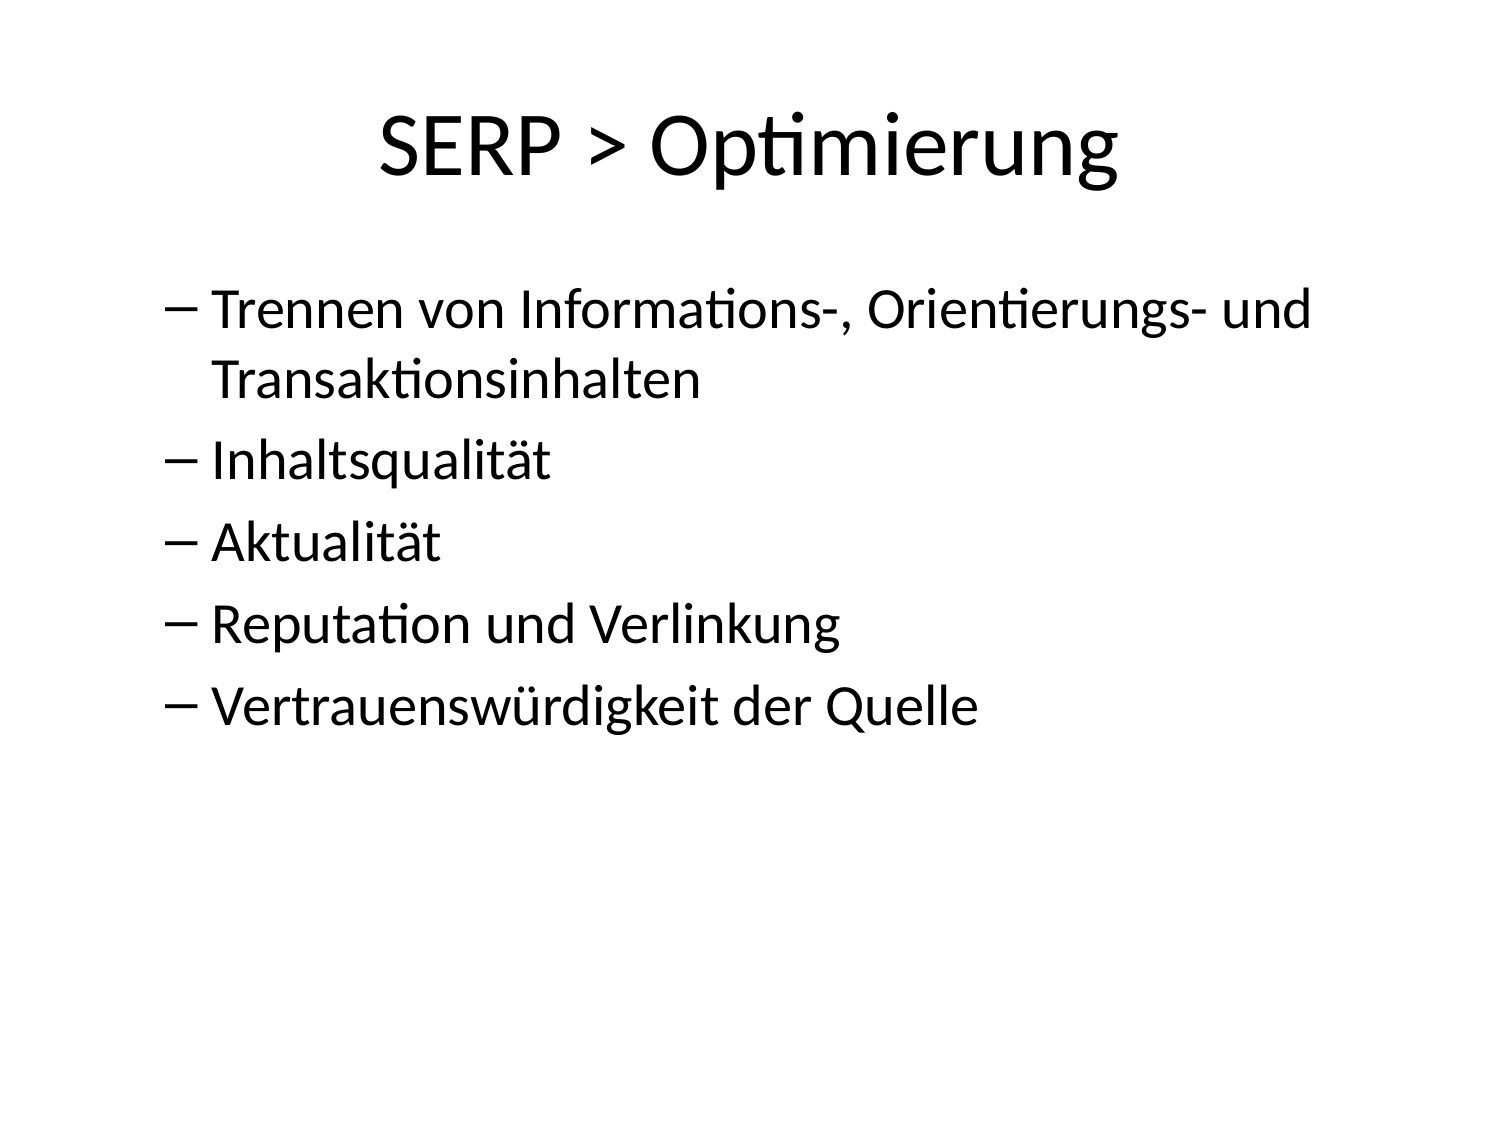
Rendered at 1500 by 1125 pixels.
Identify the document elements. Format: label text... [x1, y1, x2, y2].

title SERP > Optimierung [75, 45, 1425, 233]
list Trennen von Informations-, Orientierungs- und Transaktionsinhalten Inhaltsqualität Aktualität Reputation und Verlinkung Vertrauenswürdigkeit der Quelle [75, 262, 1425, 1005]
